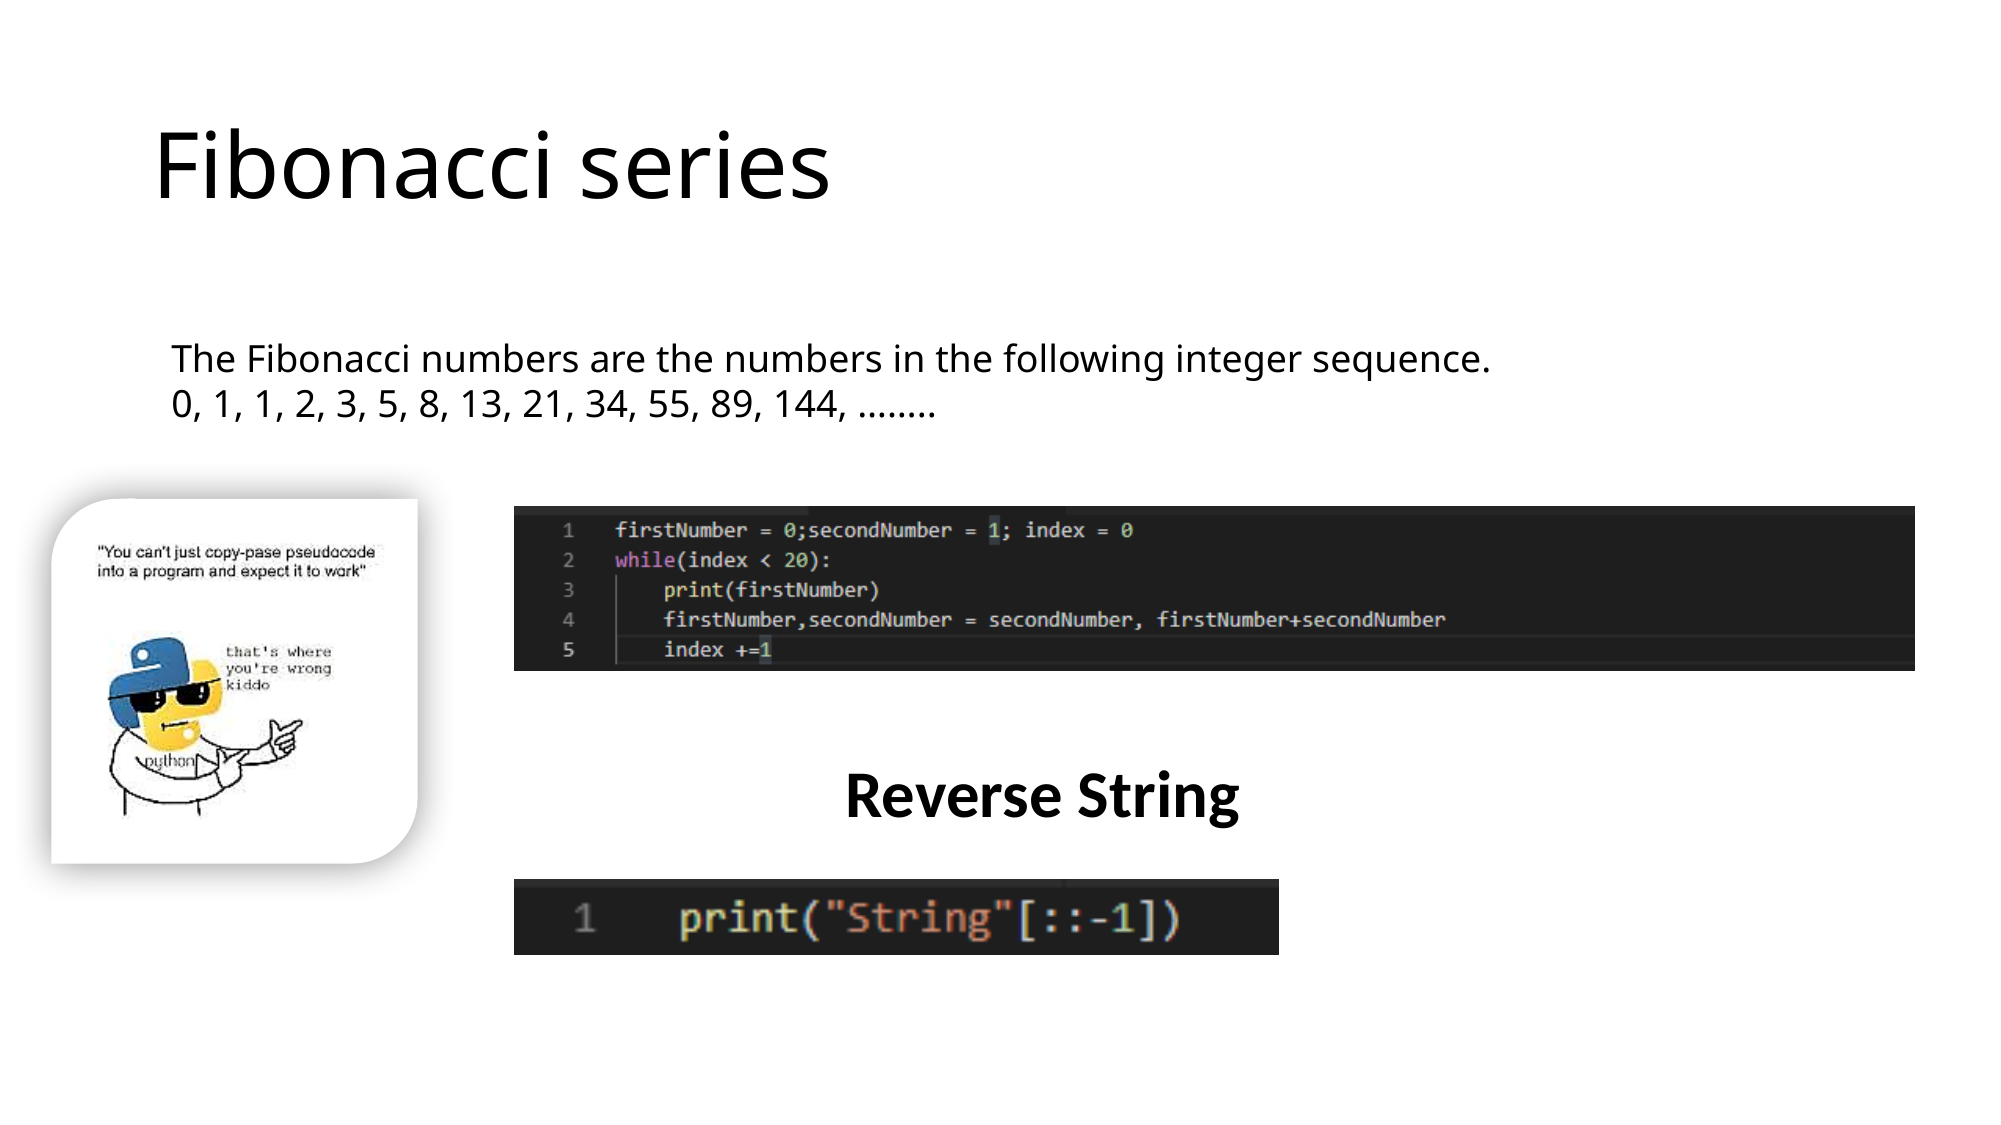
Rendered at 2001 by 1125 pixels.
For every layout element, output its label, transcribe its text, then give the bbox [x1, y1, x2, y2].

text_box The Fibonacci numbers are the numbers in the following integer sequence. 0, 1, 1, 2, 3, 5, 8, 13, 21, 34, 55, 89, 144, …….. [156, 327, 1931, 433]
text_box Reverse String [830, 743, 1256, 838]
picture [58, 506, 411, 857]
title Fibonacci series [137, 59, 1863, 278]
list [514, 506, 1915, 671]
picture [514, 879, 1279, 955]
